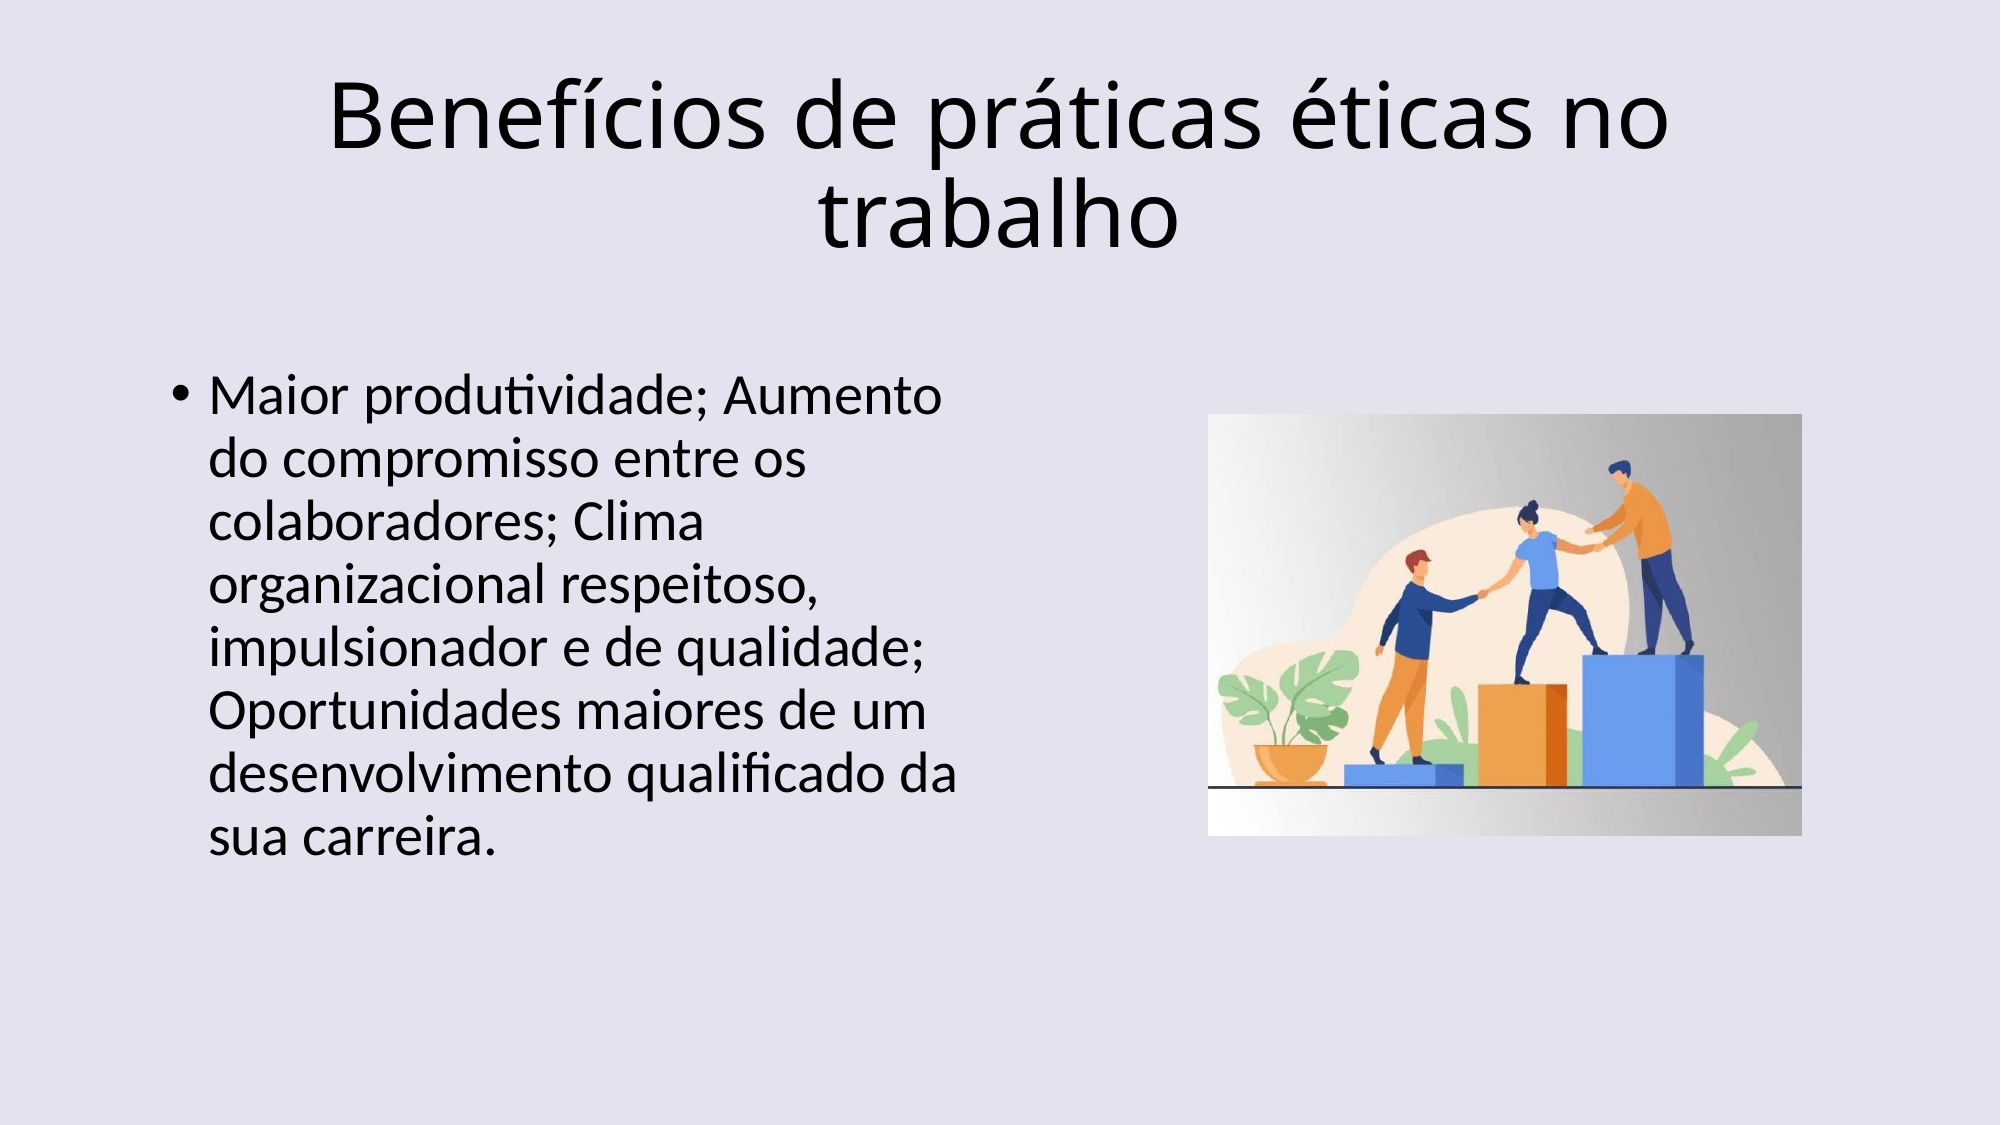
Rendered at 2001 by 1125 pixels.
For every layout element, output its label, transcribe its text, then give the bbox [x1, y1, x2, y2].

list Maior produtividade; Aumento do compromisso entre os colaboradores; Clima organizacional respeitoso, impulsionador e de qualidade; Oportunidades maiores de um desenvolvimento qualificado da sua carreira. [155, 356, 1028, 1071]
title Benefícios de práticas éticas no trabalho [137, 59, 1863, 278]
picture [1208, 414, 1802, 836]
